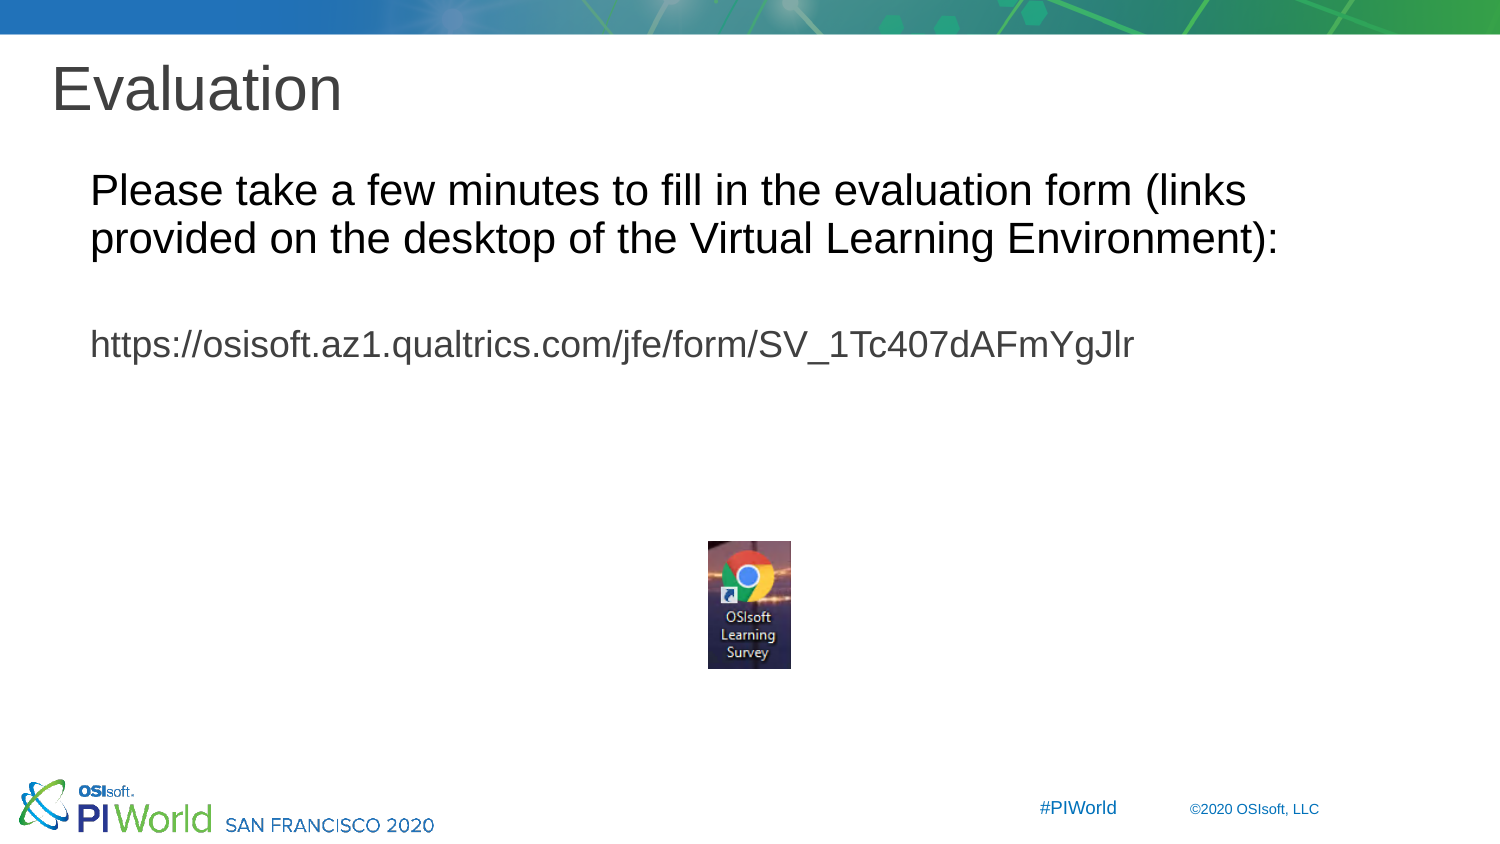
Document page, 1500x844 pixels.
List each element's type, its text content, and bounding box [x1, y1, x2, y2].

picture [0, 0, 1500, 69]
list Please take a few minutes to fill in the evaluation form (links provided on the desktop of the Virtual Learning Environment): https://osisoft.az1.qualtrics.com/jfe/form/SV_1Tc407dAFmYgJlr [75, 160, 1425, 754]
picture [708, 541, 791, 670]
title Evaluation [36, 48, 1387, 132]
picture [19, 777, 439, 837]
